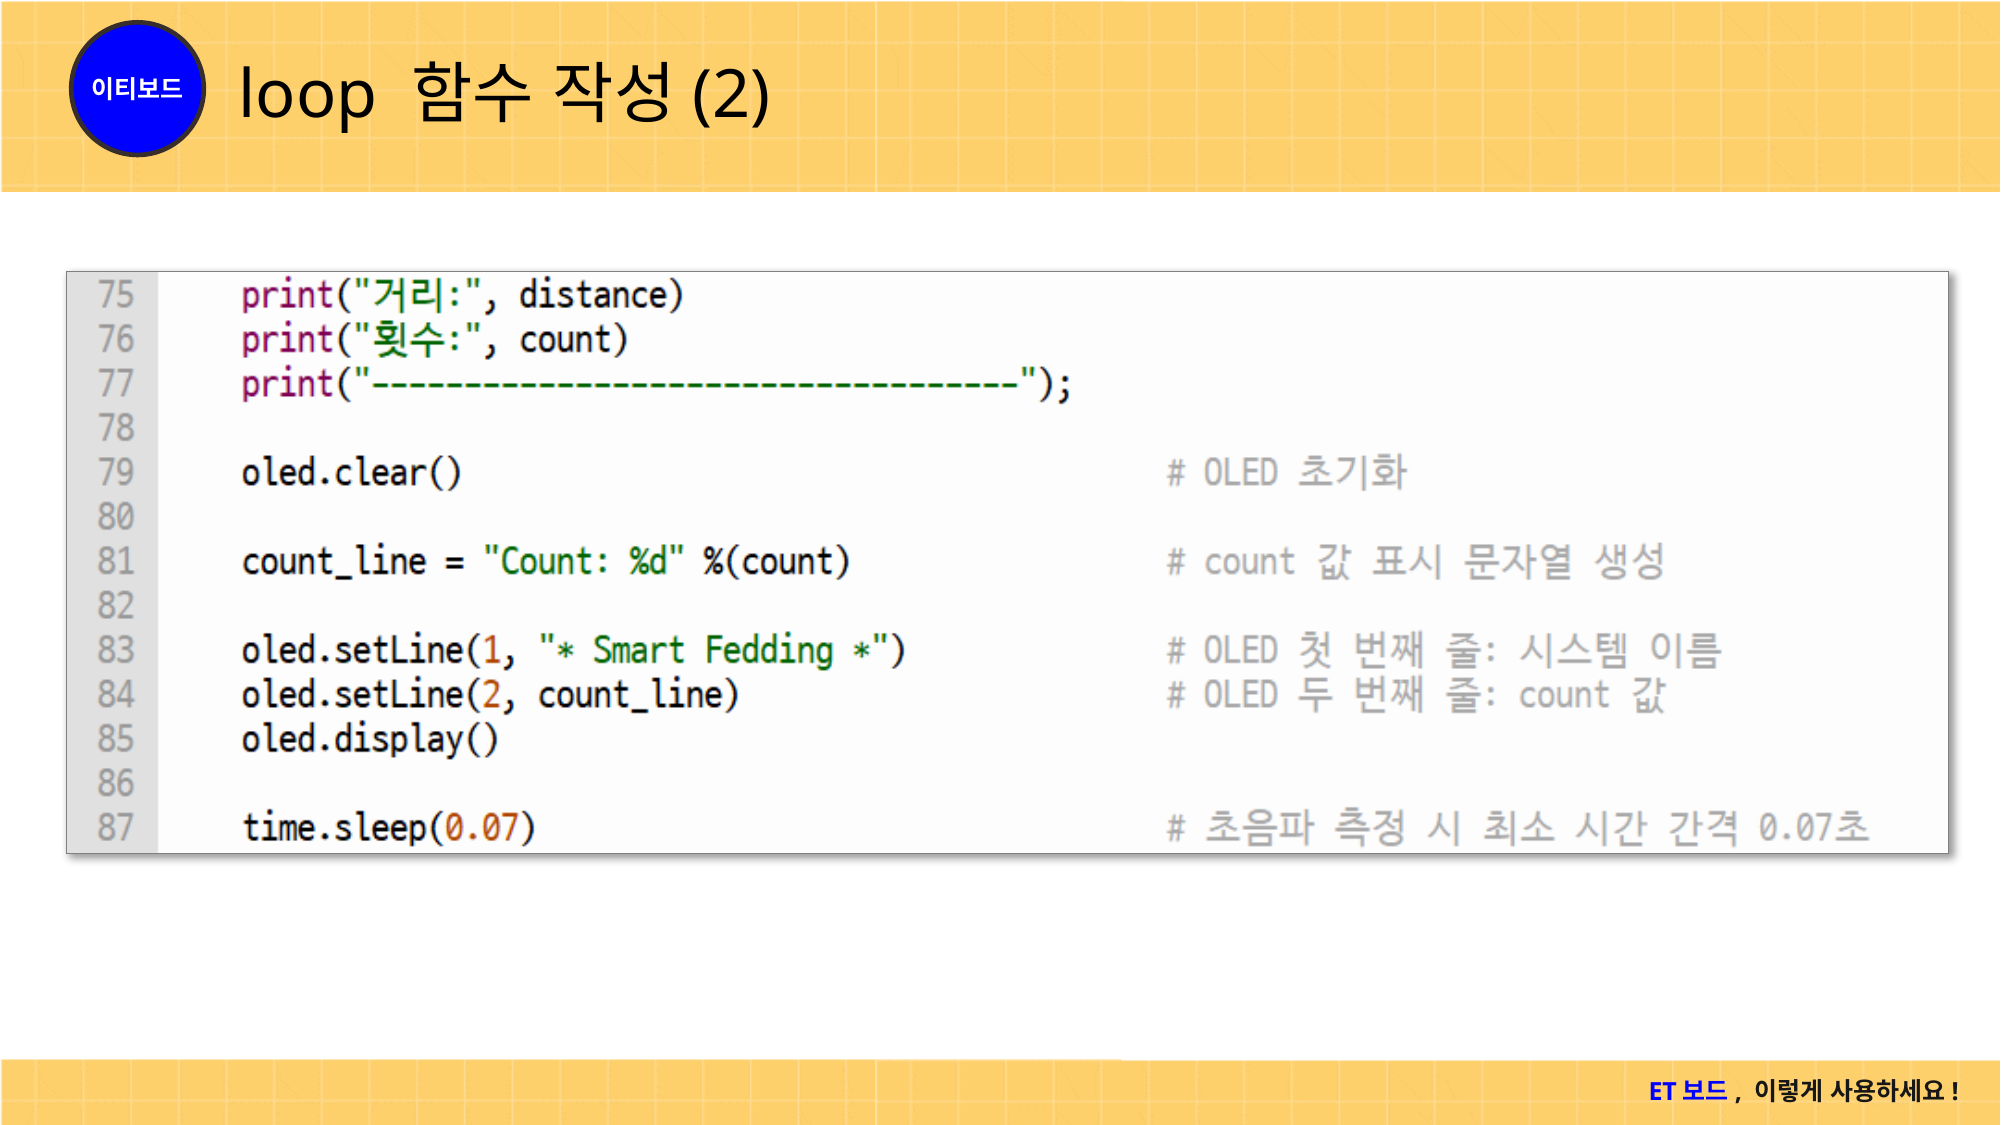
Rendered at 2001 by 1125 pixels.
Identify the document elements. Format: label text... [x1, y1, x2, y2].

picture [877, 1061, 1999, 1125]
picture [877, 1, 2000, 192]
picture [66, 271, 1949, 854]
picture [2, 1060, 875, 1125]
title loop 함수 작성(2) [223, 37, 1949, 155]
picture [2, 1, 875, 192]
